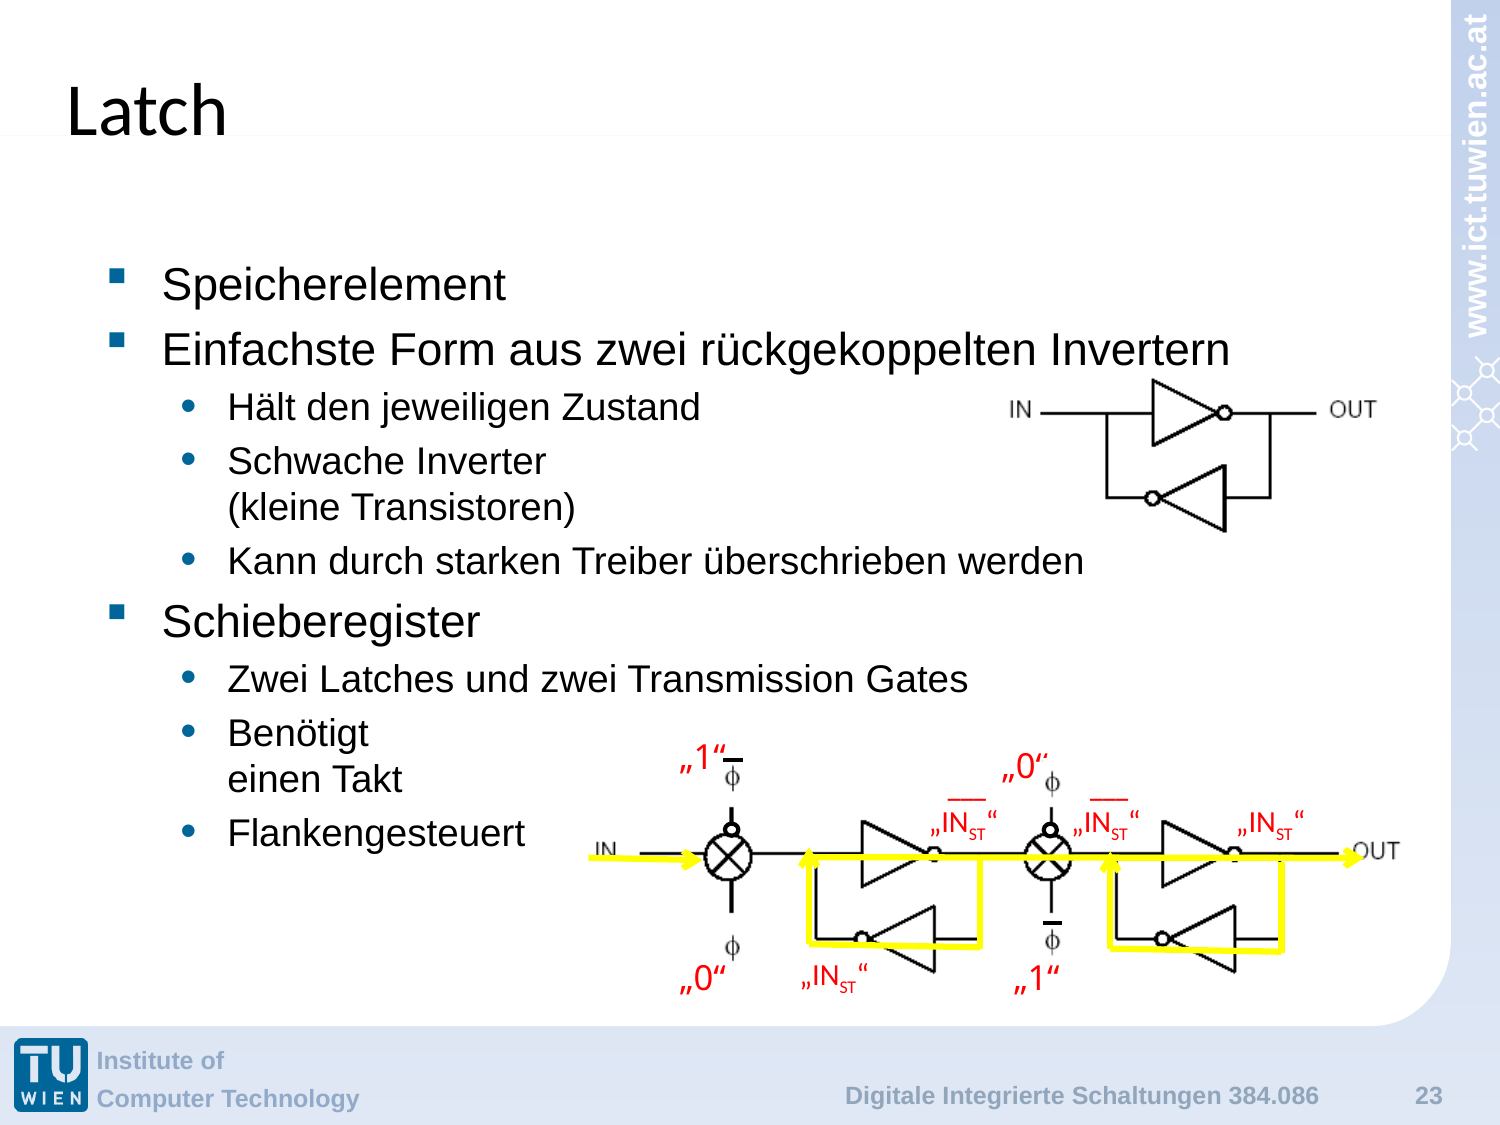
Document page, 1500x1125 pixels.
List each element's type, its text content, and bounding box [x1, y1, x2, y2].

picture [1003, 373, 1387, 540]
list Speicherelement Einfachste Form aus zwei rückgekoppelten Invertern Hält den jeweiligen Zustand Schwache Inverter (kleine Transistoren) Kann durch starken Treiber überschrieben werden Schieberegister Zwei Latches und zwei Transmission Gates Benötigt einen Takt Flankengesteuert [90, 247, 1425, 932]
picture [22, 1092, 35, 1104]
picture [21, 1046, 47, 1053]
slide_number 23 [1364, 1029, 1458, 1118]
picture [52, 1046, 64, 1081]
title Latch [51, 11, 1412, 200]
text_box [588, 857, 703, 861]
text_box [588, 727, 1407, 1006]
picture [71, 1092, 80, 1104]
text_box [1114, 948, 1282, 952]
picture [31, 1056, 38, 1082]
picture [55, 1092, 62, 1104]
picture [68, 1046, 80, 1082]
footer Digitale Integrierte Schaltungen 384.086 [585, 1029, 1336, 1118]
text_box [813, 943, 981, 948]
